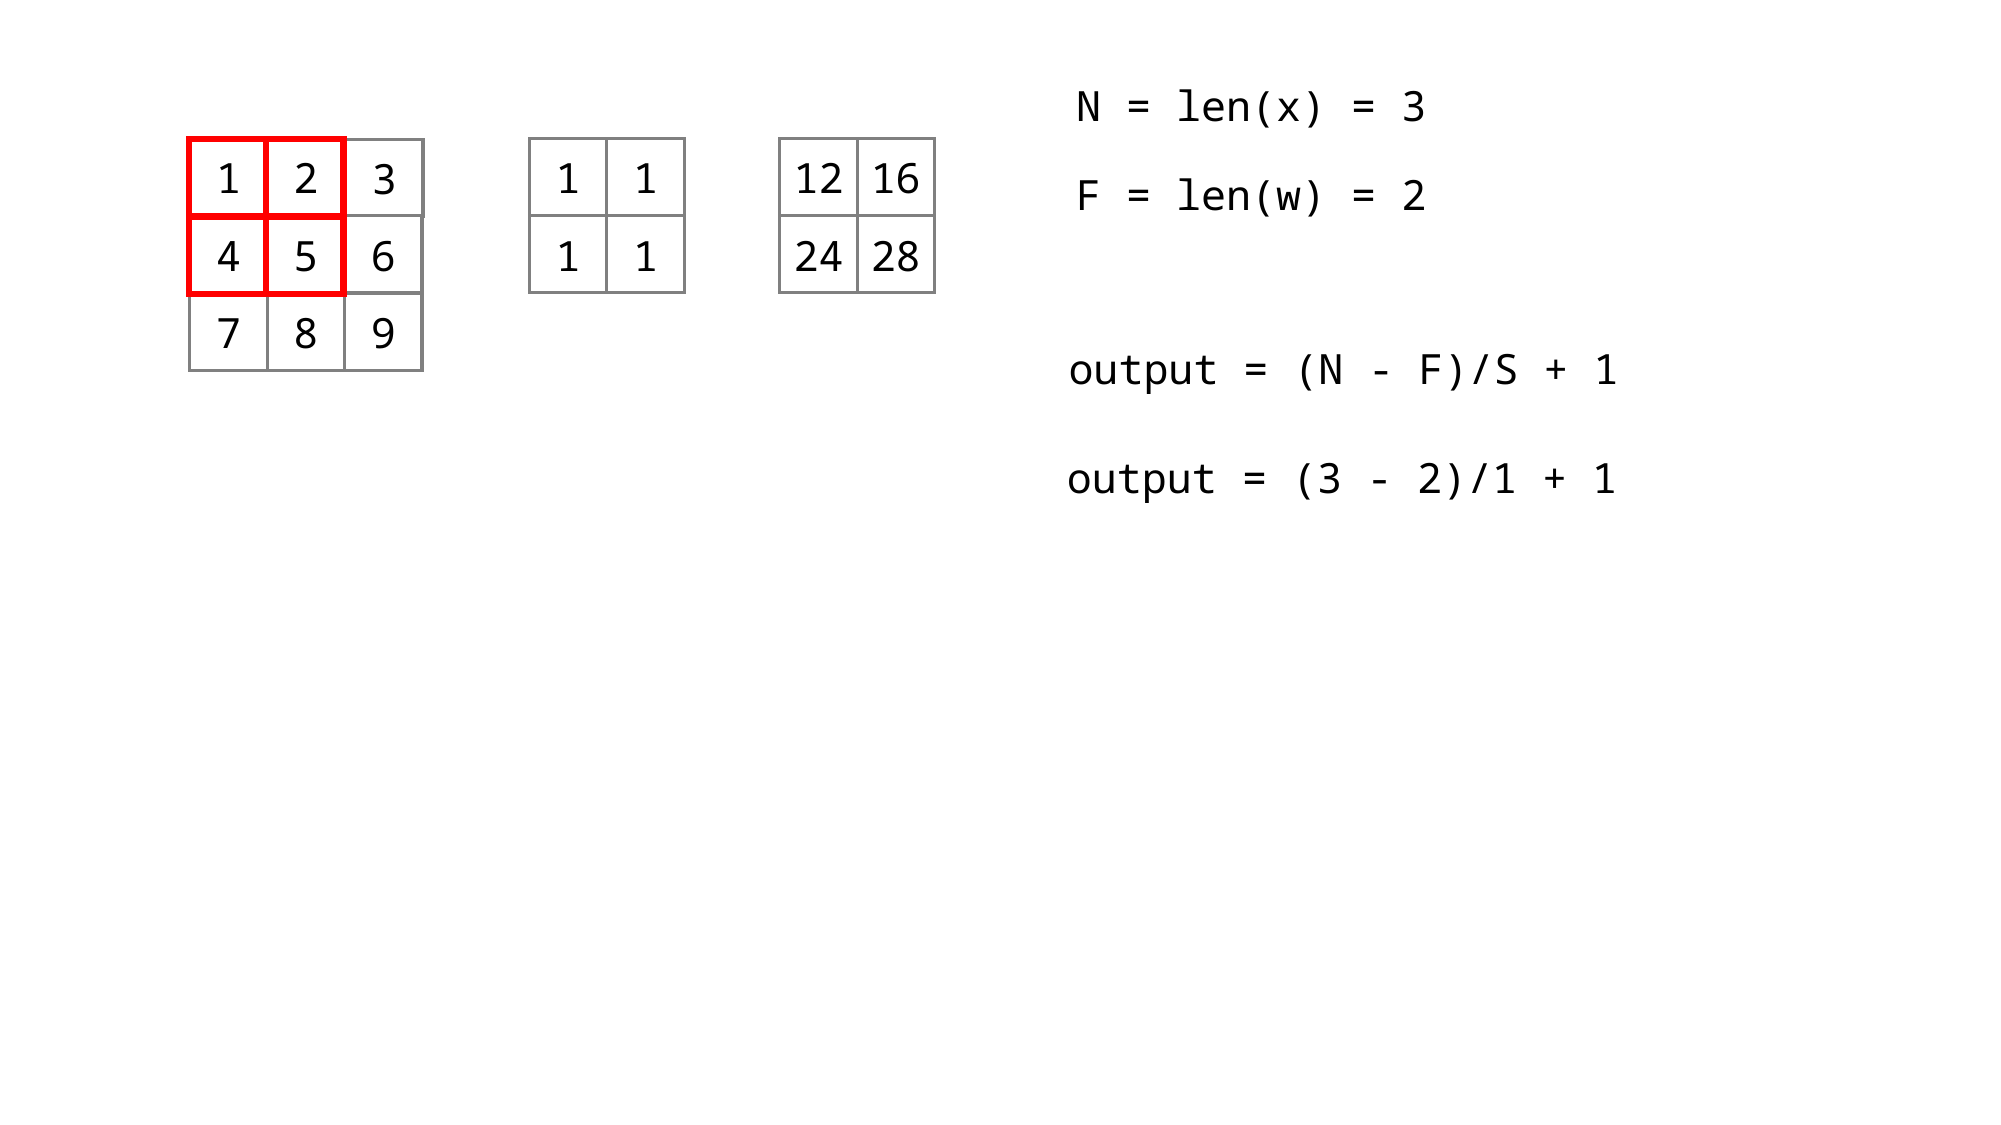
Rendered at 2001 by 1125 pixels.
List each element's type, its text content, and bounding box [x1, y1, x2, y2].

text_box output = (N - F)/S + 1 [1053, 335, 1634, 401]
text_box 28 [856, 214, 936, 294]
text_box 1 [605, 214, 686, 294]
text_box 7 [188, 297, 266, 372]
text_box 24 [778, 214, 856, 294]
text_box 3 [347, 138, 425, 218]
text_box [188, 138, 344, 295]
text_box 9 [343, 291, 424, 372]
text_box 1 [605, 137, 686, 214]
text_box 12 [778, 137, 856, 214]
text_box output = (3 - 2)/1 + 1 [1052, 444, 1632, 510]
text_box 1 [528, 214, 605, 294]
text_box 8 [266, 297, 343, 372]
text_box 6 [347, 214, 424, 291]
text_box 16 [856, 137, 936, 214]
text_box 1 [528, 137, 605, 214]
text_box F = len(w) = 2 [1061, 161, 1441, 227]
text_box N = len(x) = 3 [1061, 72, 1441, 138]
